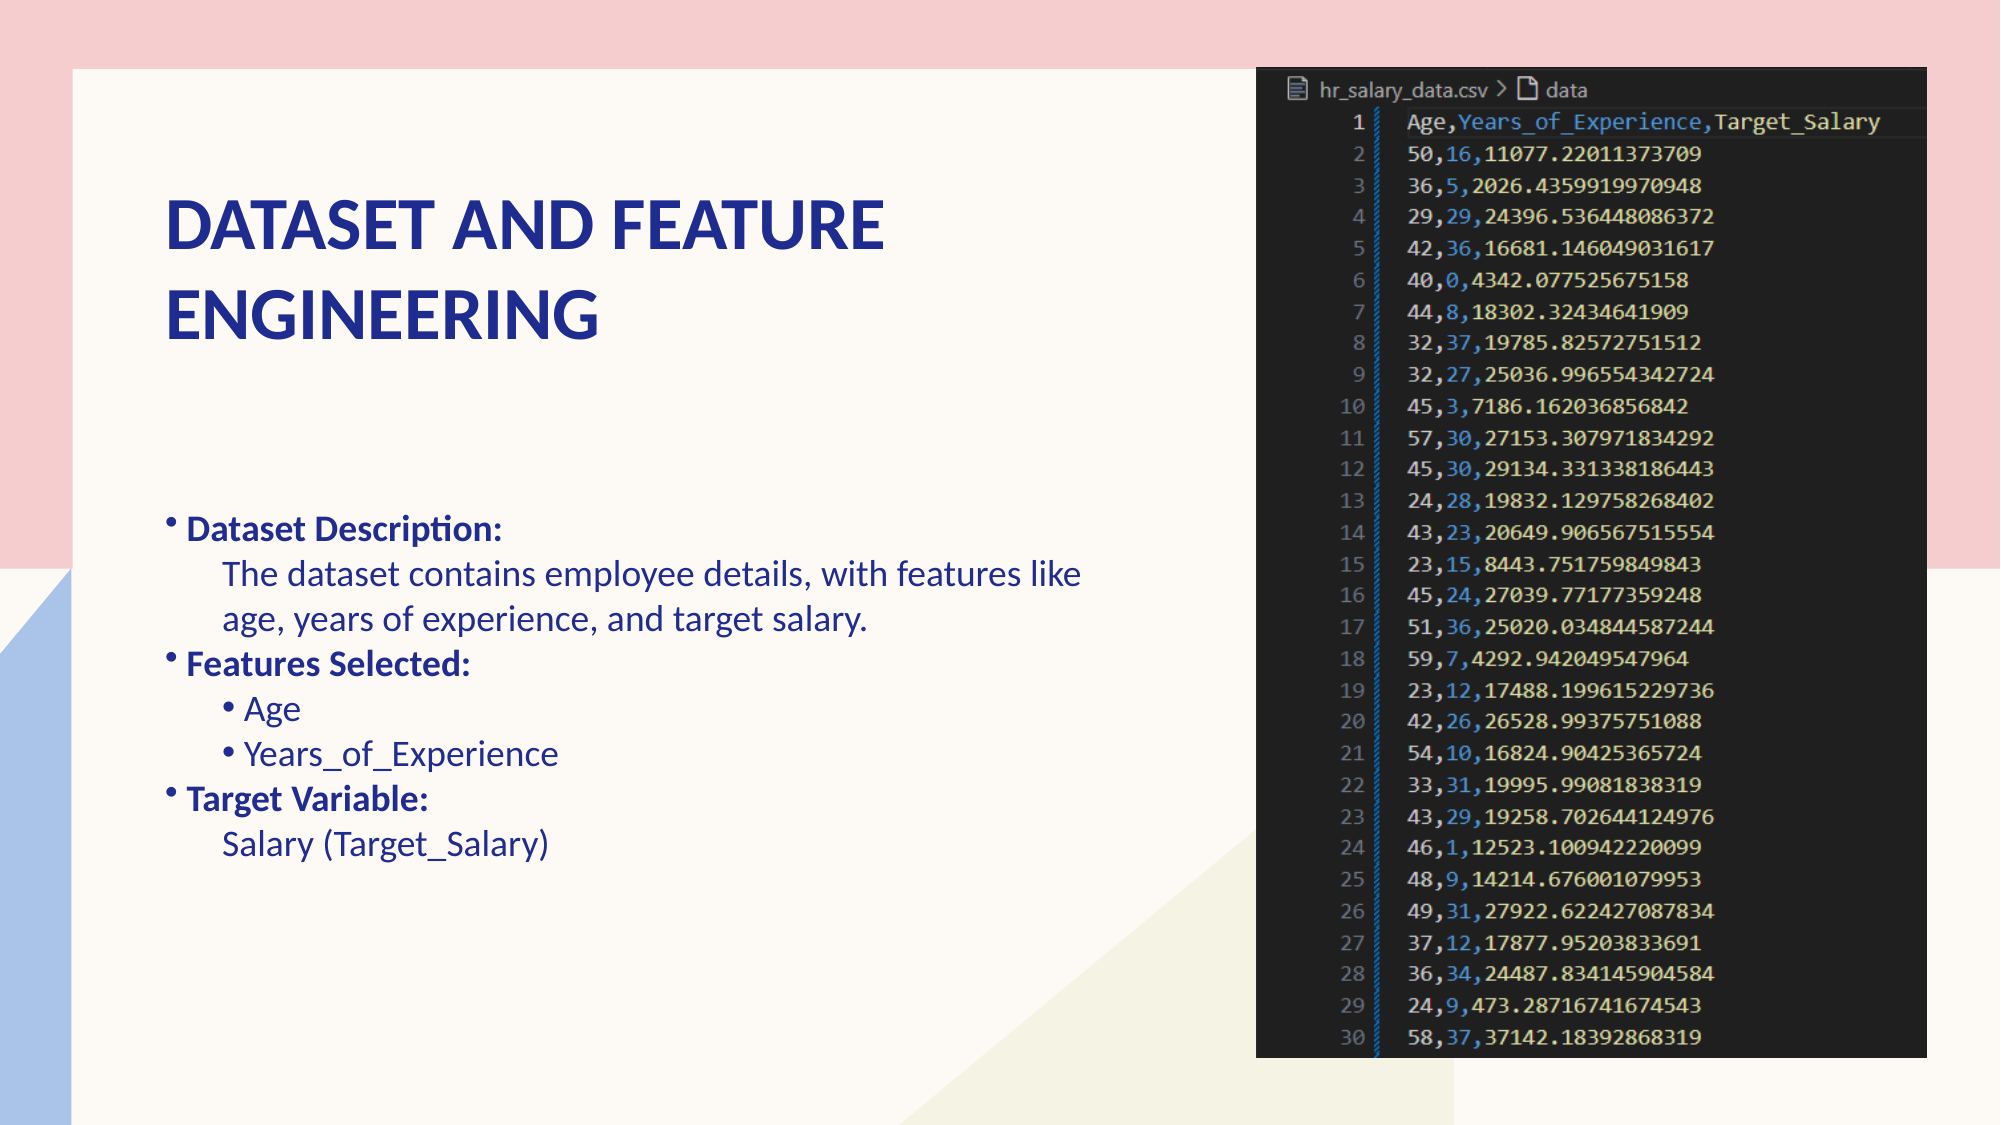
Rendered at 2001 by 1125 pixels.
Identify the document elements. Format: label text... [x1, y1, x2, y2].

list Dataset Description: The dataset contains employee details, with features like age, years of experience, and target salary. Features Selected: Age Years_of_Experience Target Variable: Salary (Target_Salary) [150, 357, 1148, 1011]
picture [1256, 67, 1927, 1058]
title Dataset and Feature engineering [150, 173, 1013, 356]
